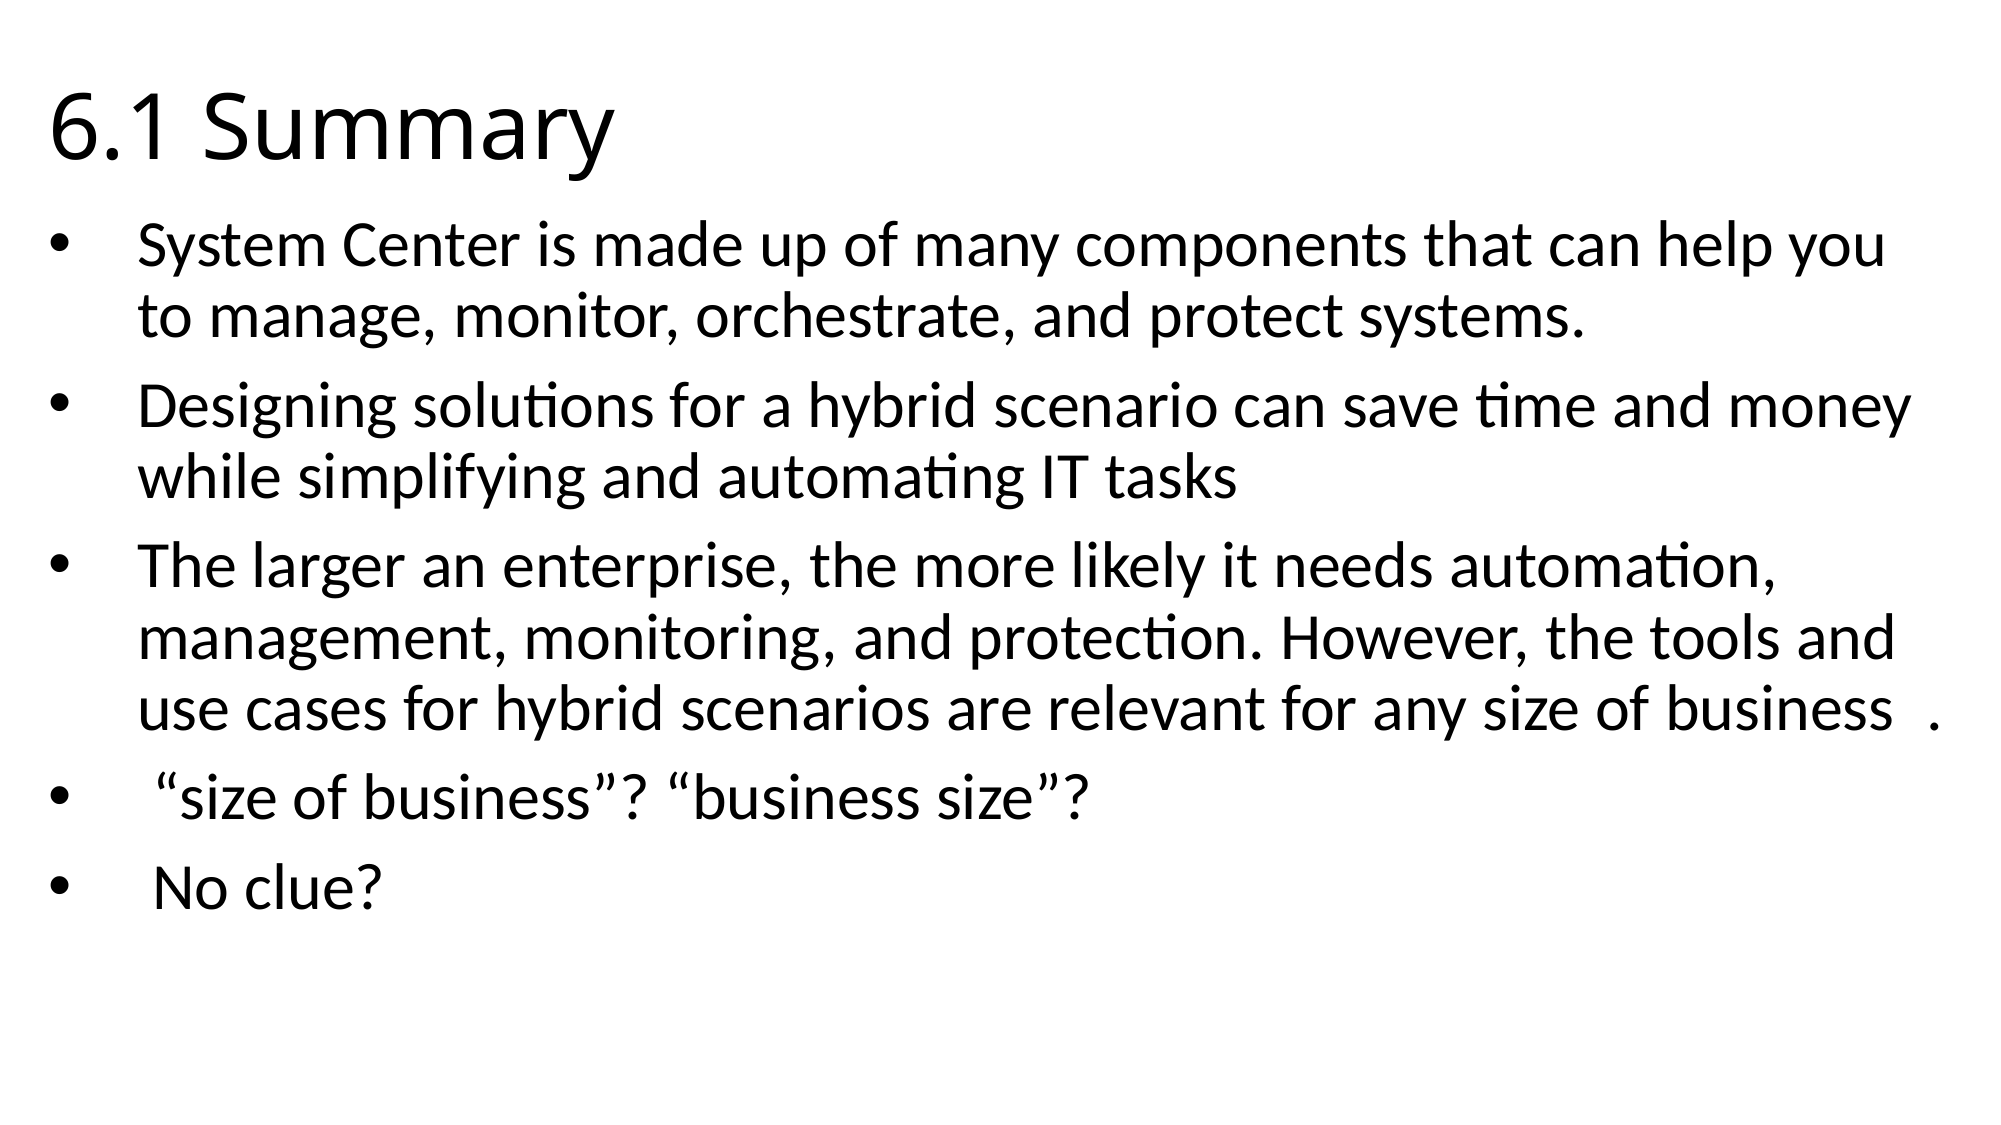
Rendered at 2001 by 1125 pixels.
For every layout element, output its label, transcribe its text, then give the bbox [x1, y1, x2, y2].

title 6.1 Summary [33, 57, 1966, 202]
list System Center is made up of many components that can help you to manage, monitor, orchestrate, and protect systems. Designing solutions for a hybrid scenario can save time and money while simplifying and automating IT tasks The larger an enterprise, the more likely it needs automation, management, monitoring, and protection. However, the tools and use cases for hybrid scenarios are relevant for any size of business . “size of business”? “business size”? No clue? [33, 202, 1966, 1012]
